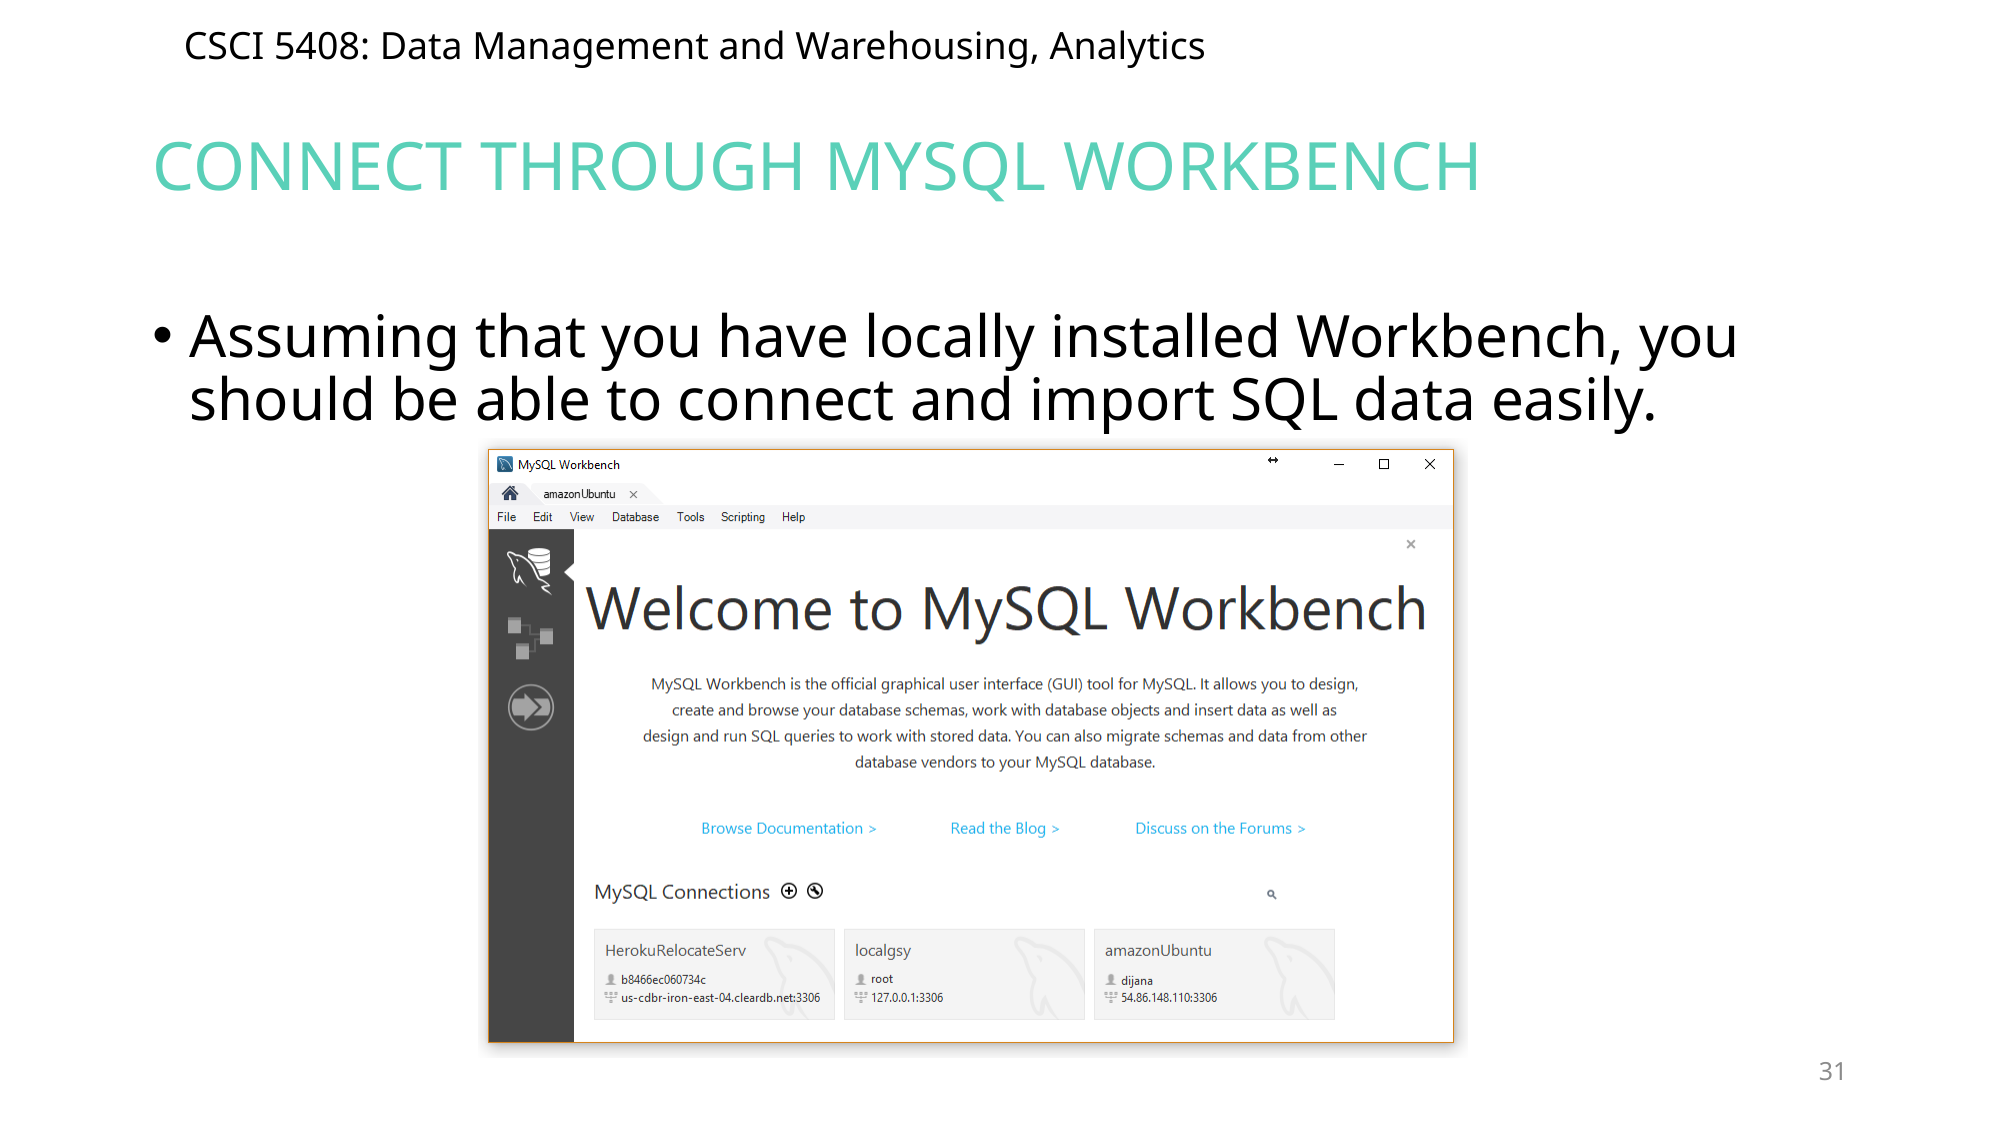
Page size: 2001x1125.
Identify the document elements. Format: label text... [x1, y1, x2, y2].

picture [477, 438, 1468, 1058]
title Connect through mysql workbench [137, 59, 1863, 278]
list Assuming that you have locally installed Workbench, you should be able to connect and import SQL data easily. [137, 299, 1863, 1014]
slide_number 31 [1412, 1042, 1863, 1103]
